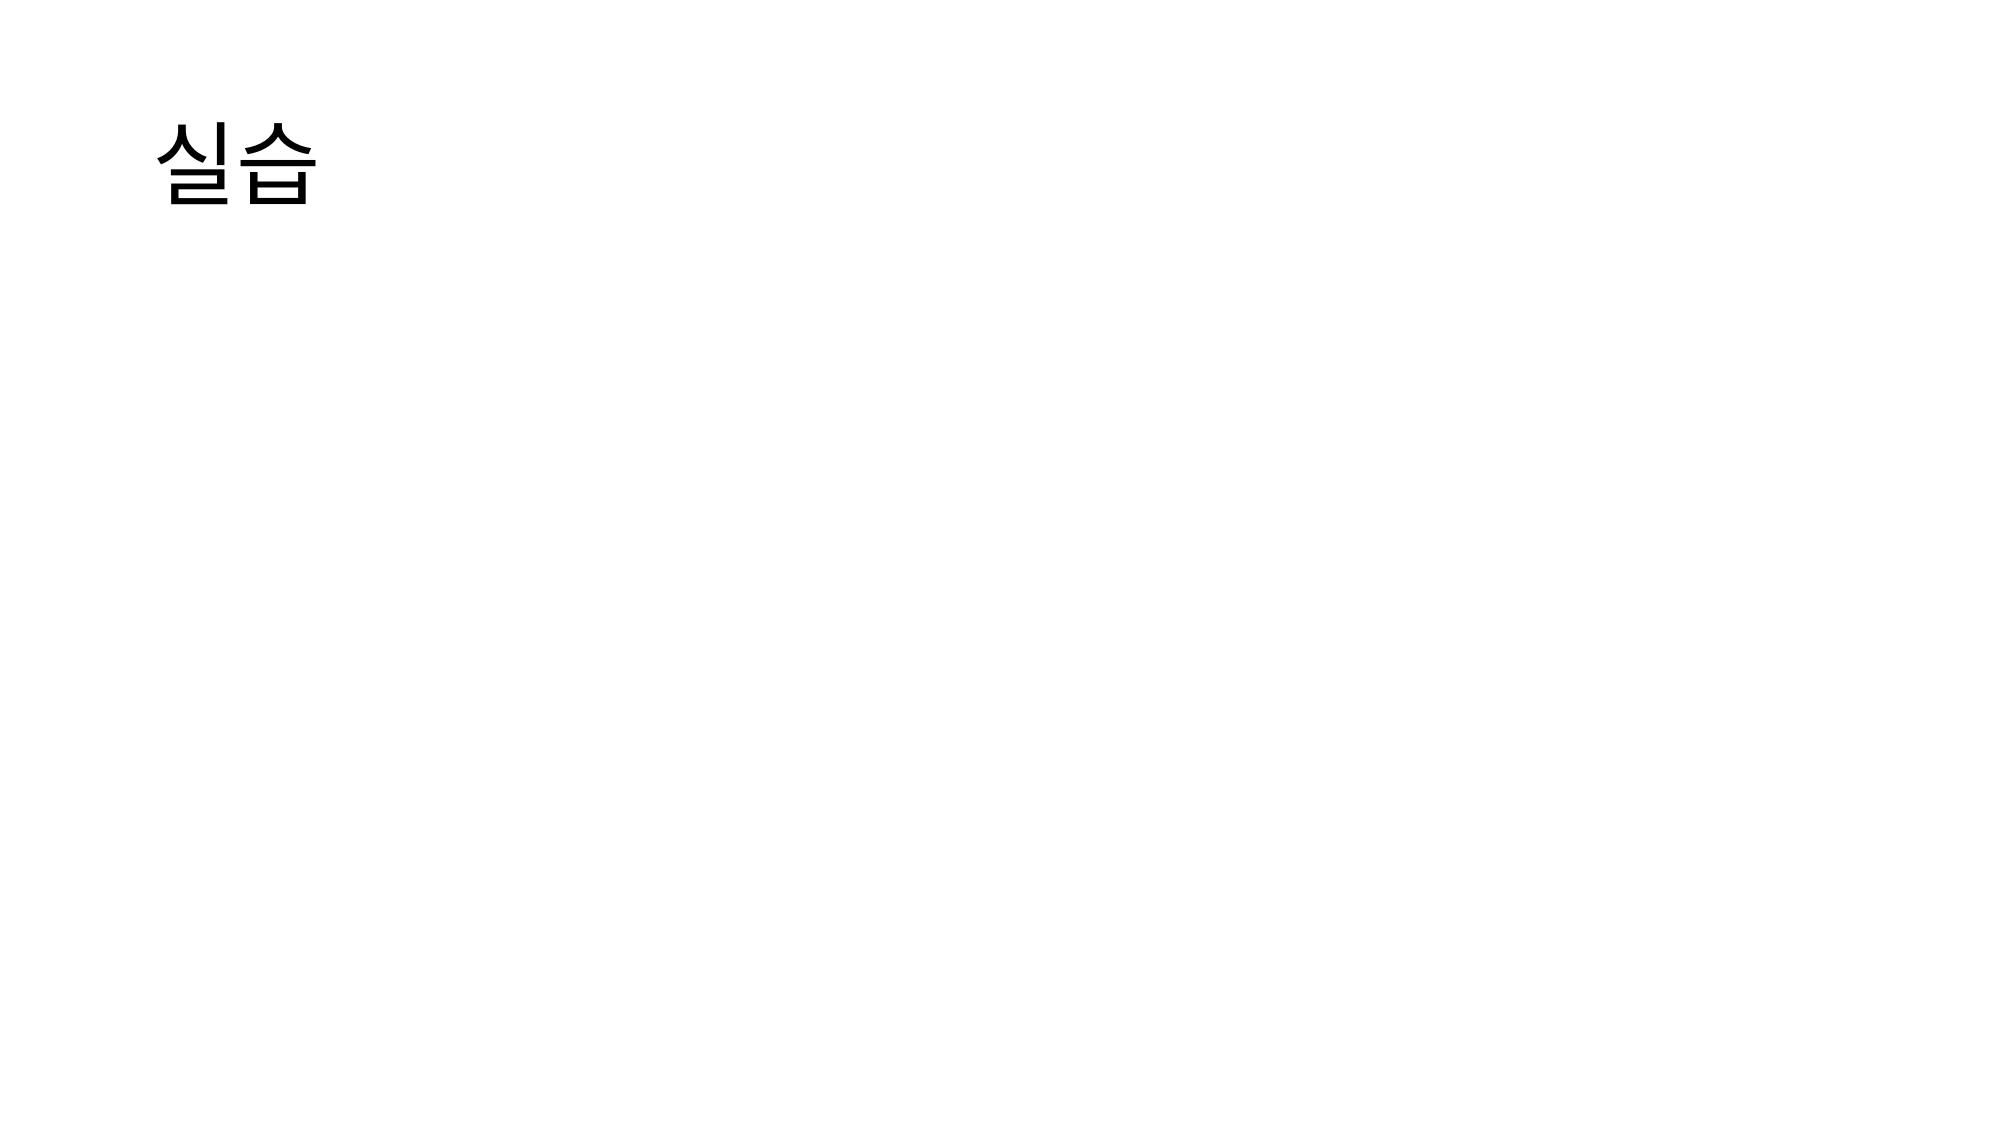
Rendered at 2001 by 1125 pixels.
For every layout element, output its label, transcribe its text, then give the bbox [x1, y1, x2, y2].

title 실습 [137, 59, 1863, 278]
